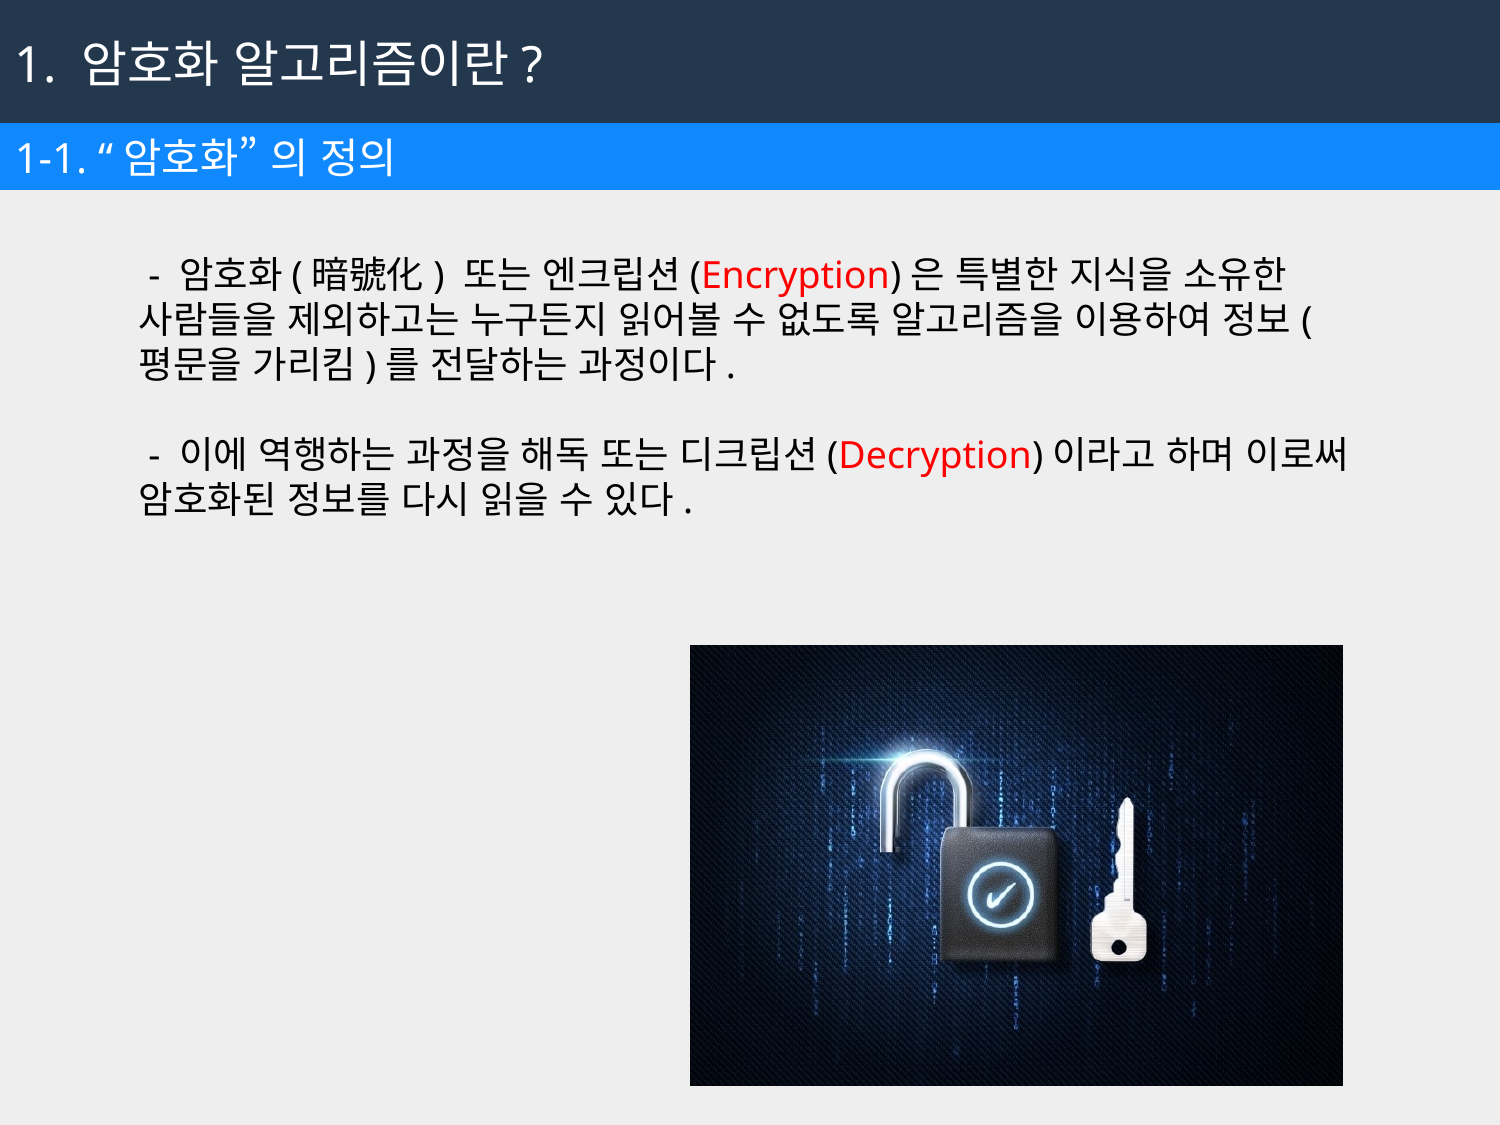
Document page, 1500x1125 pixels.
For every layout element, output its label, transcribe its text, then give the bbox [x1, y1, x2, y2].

picture [690, 644, 1343, 1086]
text_box 1. 암호화 알고리즘이란? [0, 0, 1500, 123]
text_box 1-1. “암호화” 의 정의 [0, 123, 1500, 190]
text_box - 암호화(暗號化) 또는 엔크립션(Encryption)은 특별한 지식을 소유한 사람들을 제외하고는 누구든지 읽어볼 수 없도록 알고리즘을 이용하여 정보(평문을 가리킴)를 전달하는 과정이다. - 이에 역행하는 과정을 해독 또는 디크립션(Decryption)이라고 하며 이로써 암호화된 정보를 다시 읽을 수 있다. [123, 243, 1376, 529]
text_box [0, 190, 1500, 1125]
